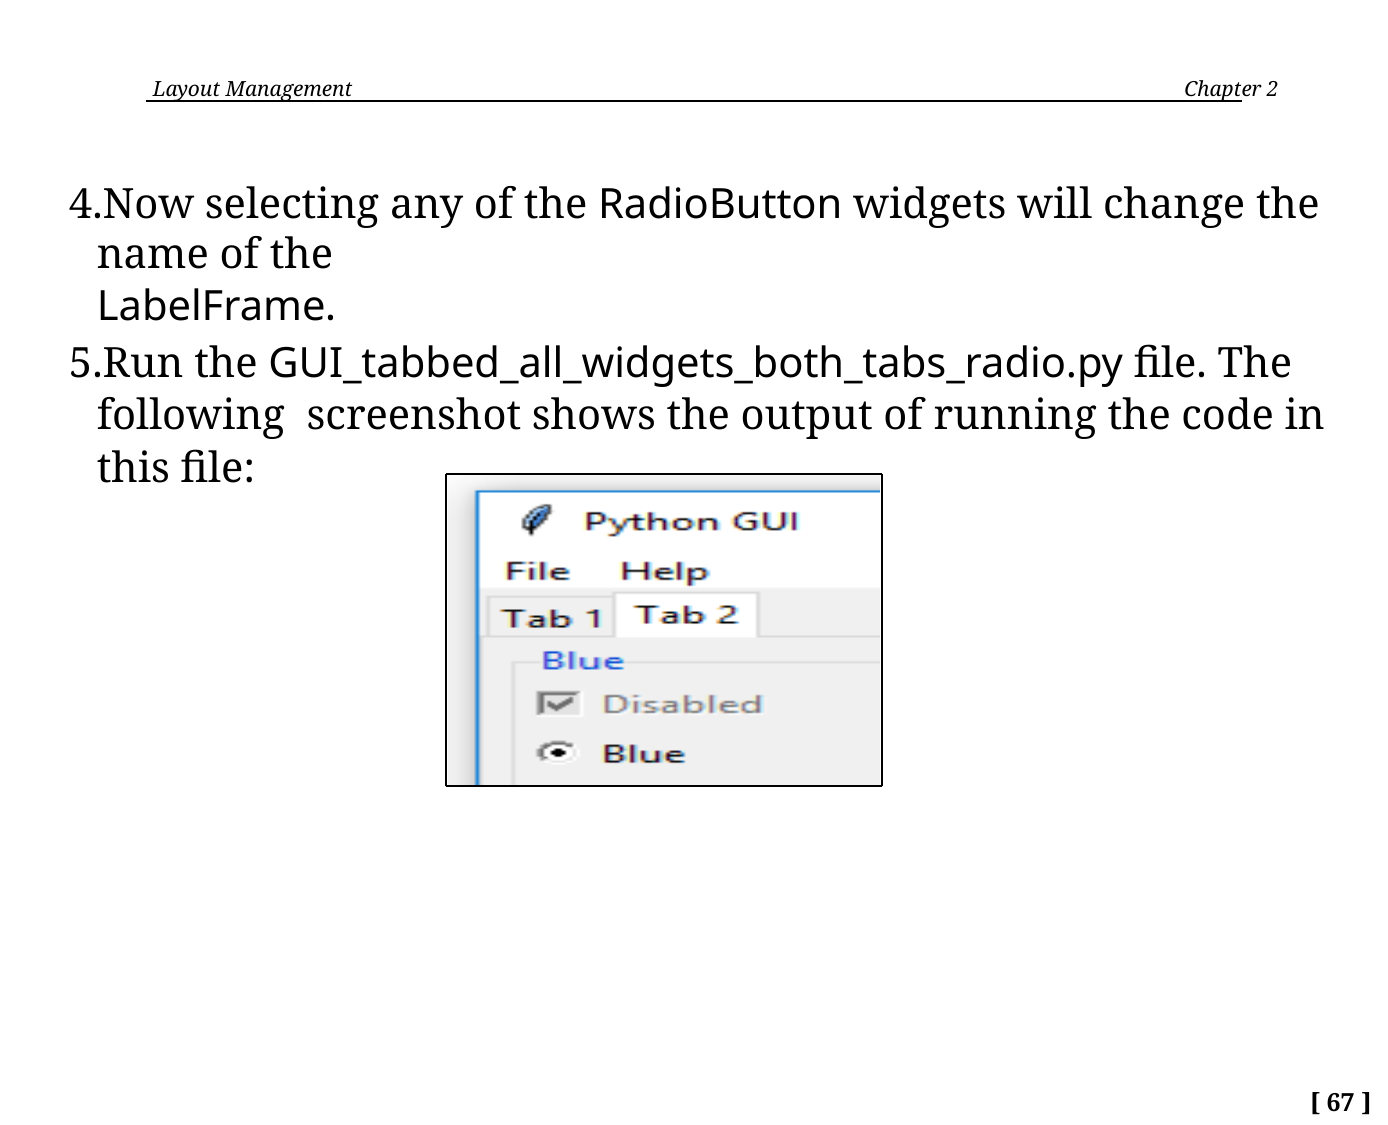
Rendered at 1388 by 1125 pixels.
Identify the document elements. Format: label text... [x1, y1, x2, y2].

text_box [443, 472, 885, 788]
text_box Layout Management Chapter 2 Now selecting any of the RadioButton widgets will change the name of the LabelFrame. Run the GUI_tabbed_all_widgets_both_tabs_radio.py file. The following screenshot shows the output of running the code in this file: [0, 73, 1388, 491]
slide_number [ 67 ] [1307, 1095, 1388, 1121]
